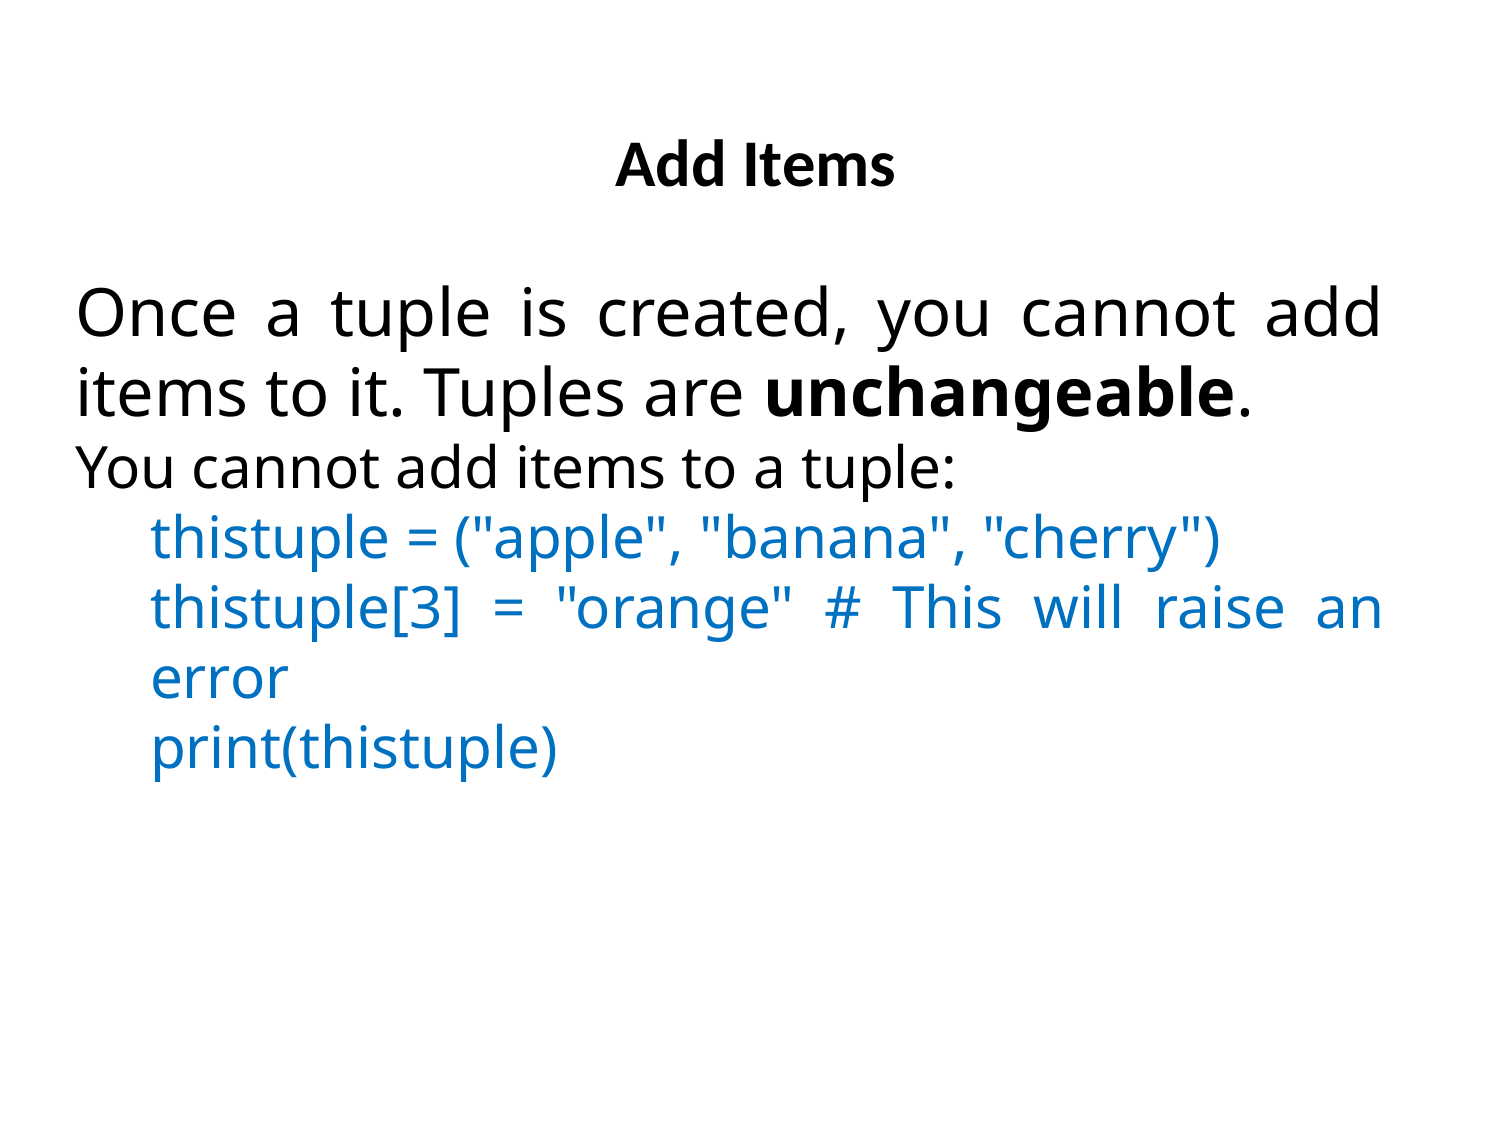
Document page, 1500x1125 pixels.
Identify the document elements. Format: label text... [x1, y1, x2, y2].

text_box Once a tuple is created, you cannot add items to it. Tuples are unchangeable. You cannot add items to a tuple: thistuple = ("apple", "banana", "cherry") thistuple[3] = "orange" # This will raise an error print(thistuple) [60, 262, 1400, 788]
text_box Add Items [62, 112, 1450, 208]
